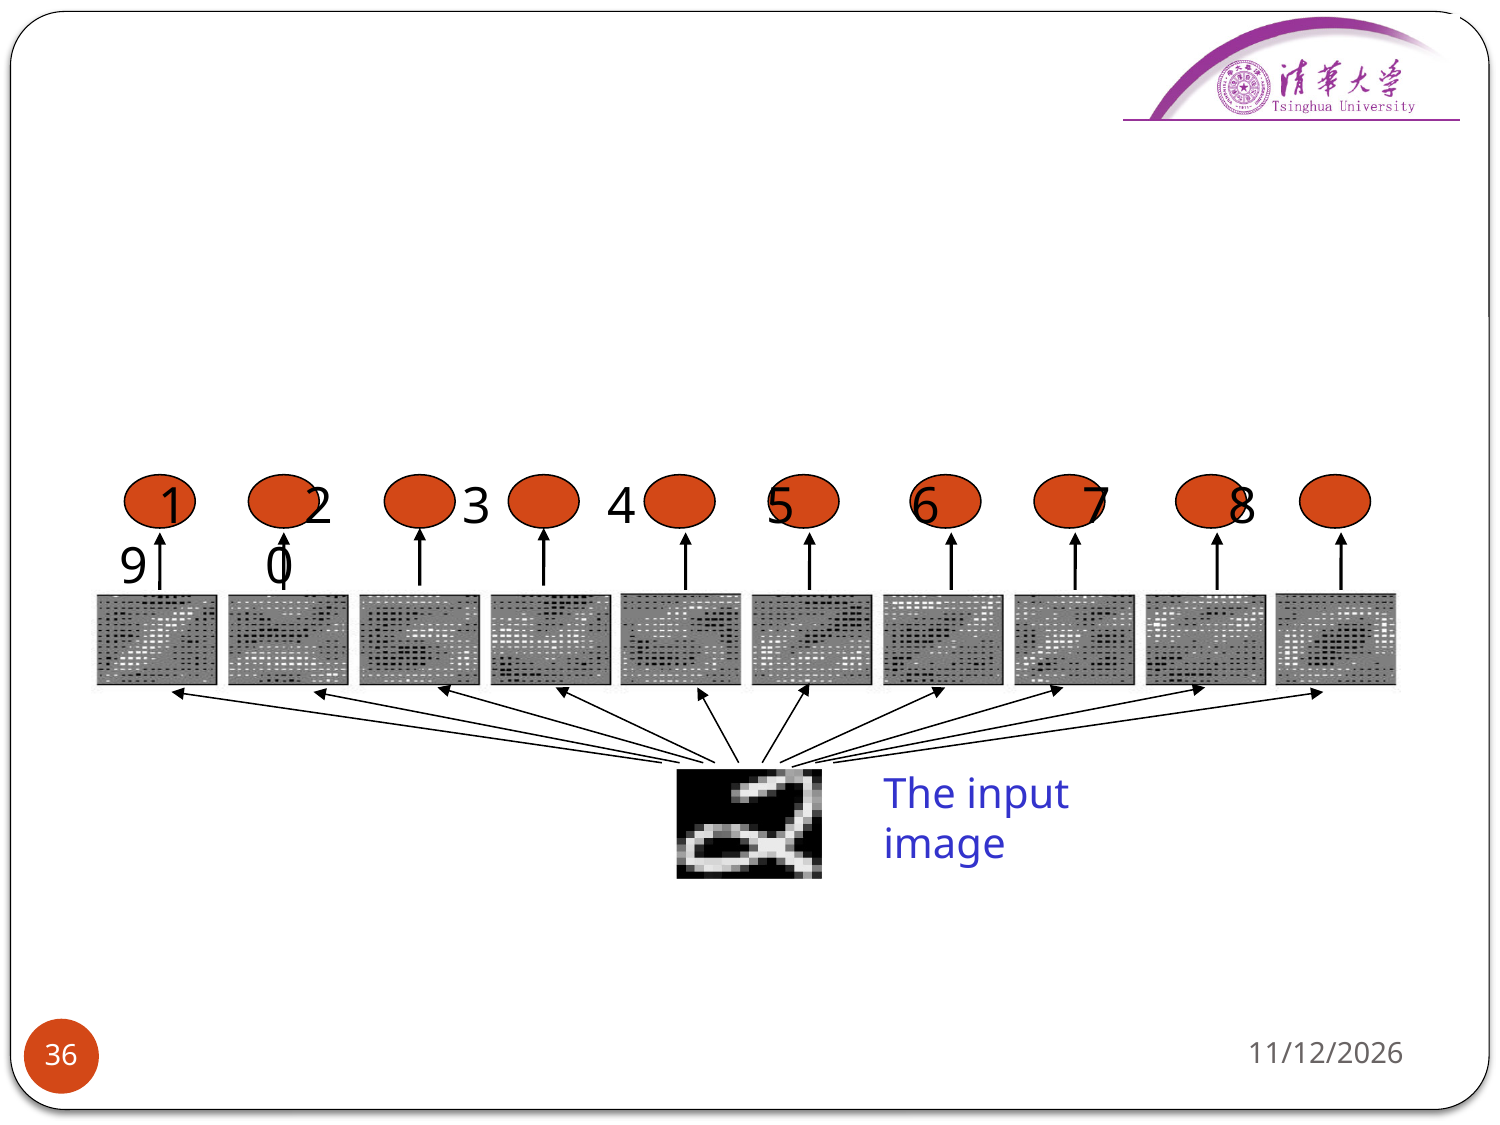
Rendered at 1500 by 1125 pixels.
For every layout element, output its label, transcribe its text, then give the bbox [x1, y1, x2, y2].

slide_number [1012, 1015, 1419, 1094]
picture [91, 543, 1401, 737]
text_box 1 2 3 4 5 6 7 8 9 0 [105, 466, 1405, 546]
slide_number 36 [23, 1018, 99, 1094]
text_box The input image [868, 759, 1105, 875]
picture [1123, 14, 1460, 121]
picture [626, 759, 863, 893]
